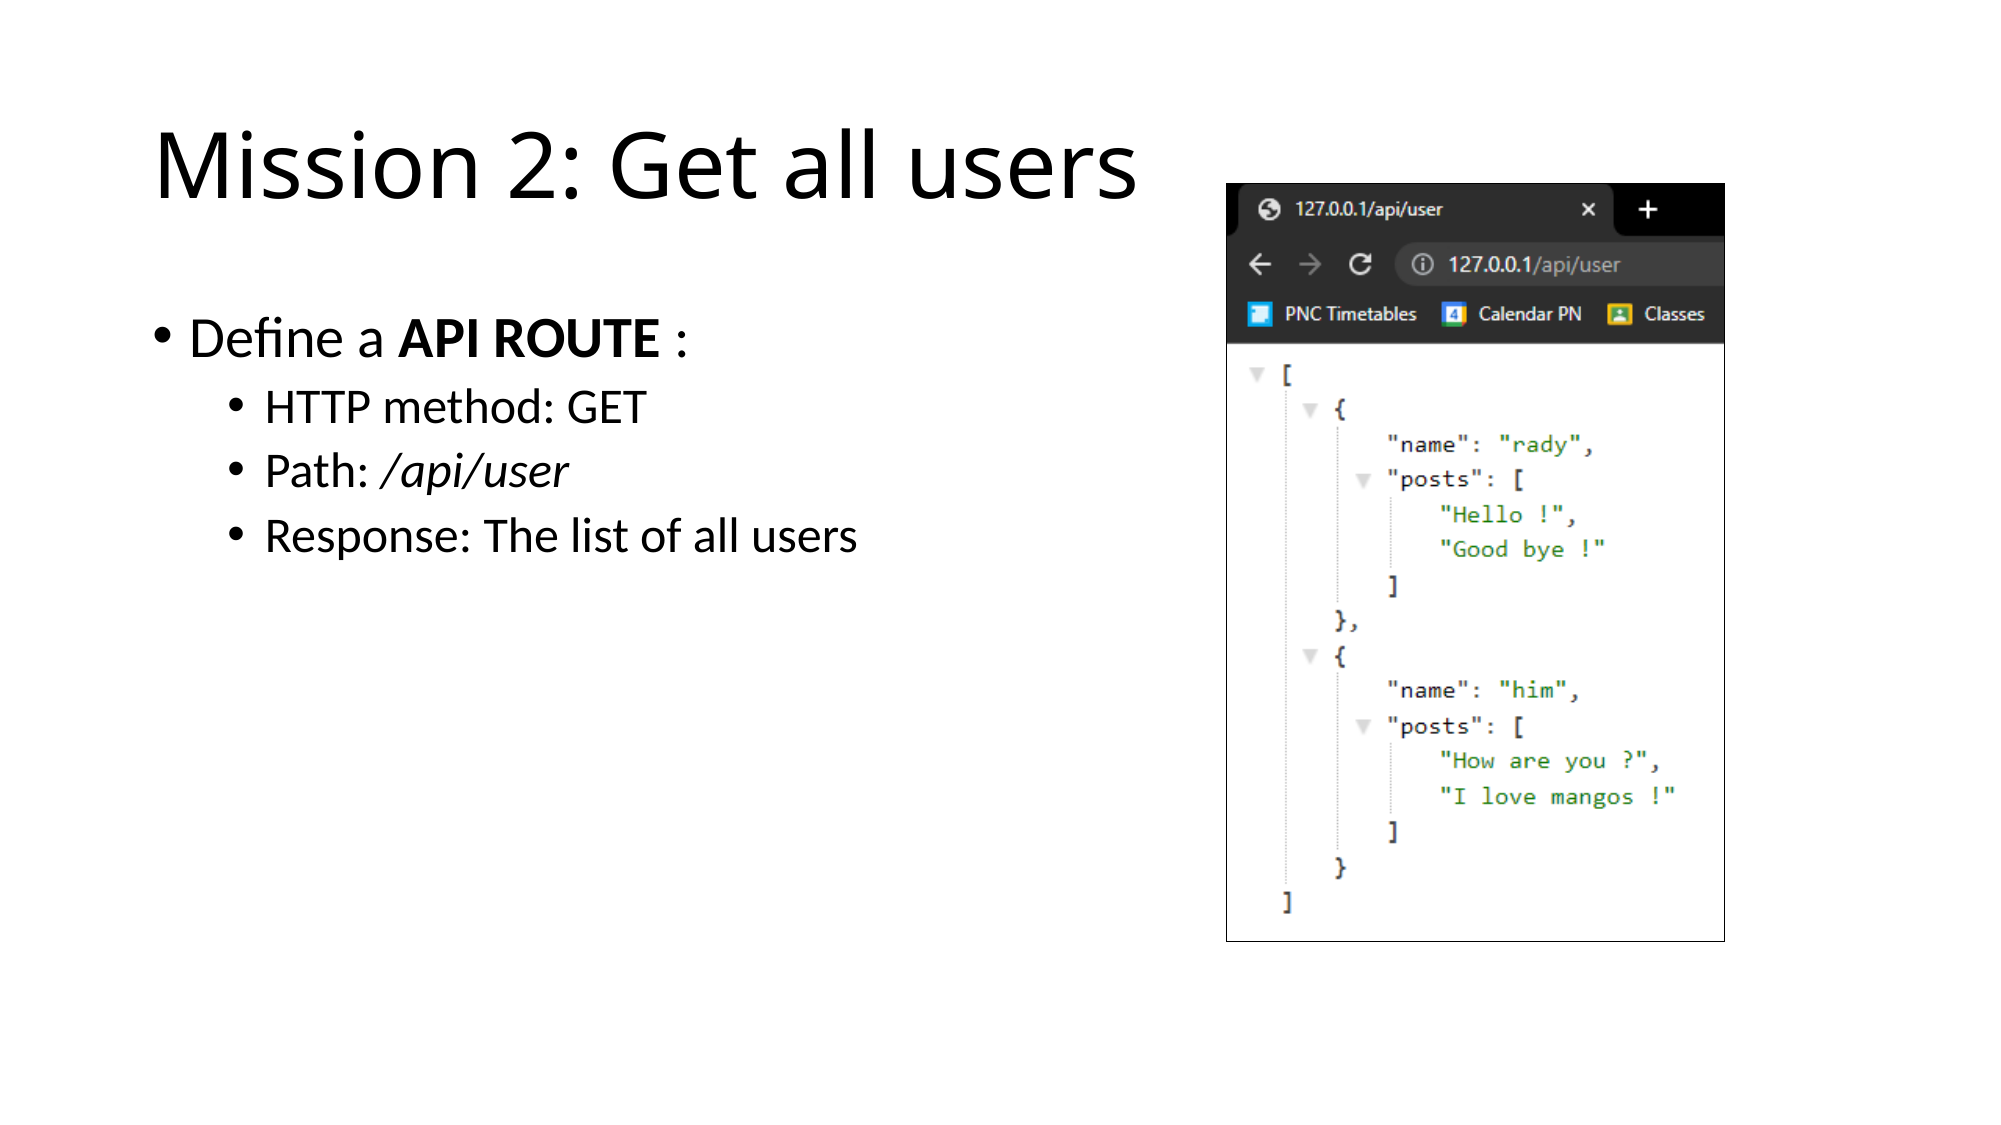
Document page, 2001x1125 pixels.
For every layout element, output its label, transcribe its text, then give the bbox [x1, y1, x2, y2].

list Define a API ROUTE : HTTP method: GET Path: /api/user Response: The list of all users [137, 299, 1000, 1014]
picture [1226, 183, 1725, 942]
title Mission 2: Get all users [137, 59, 1863, 278]
